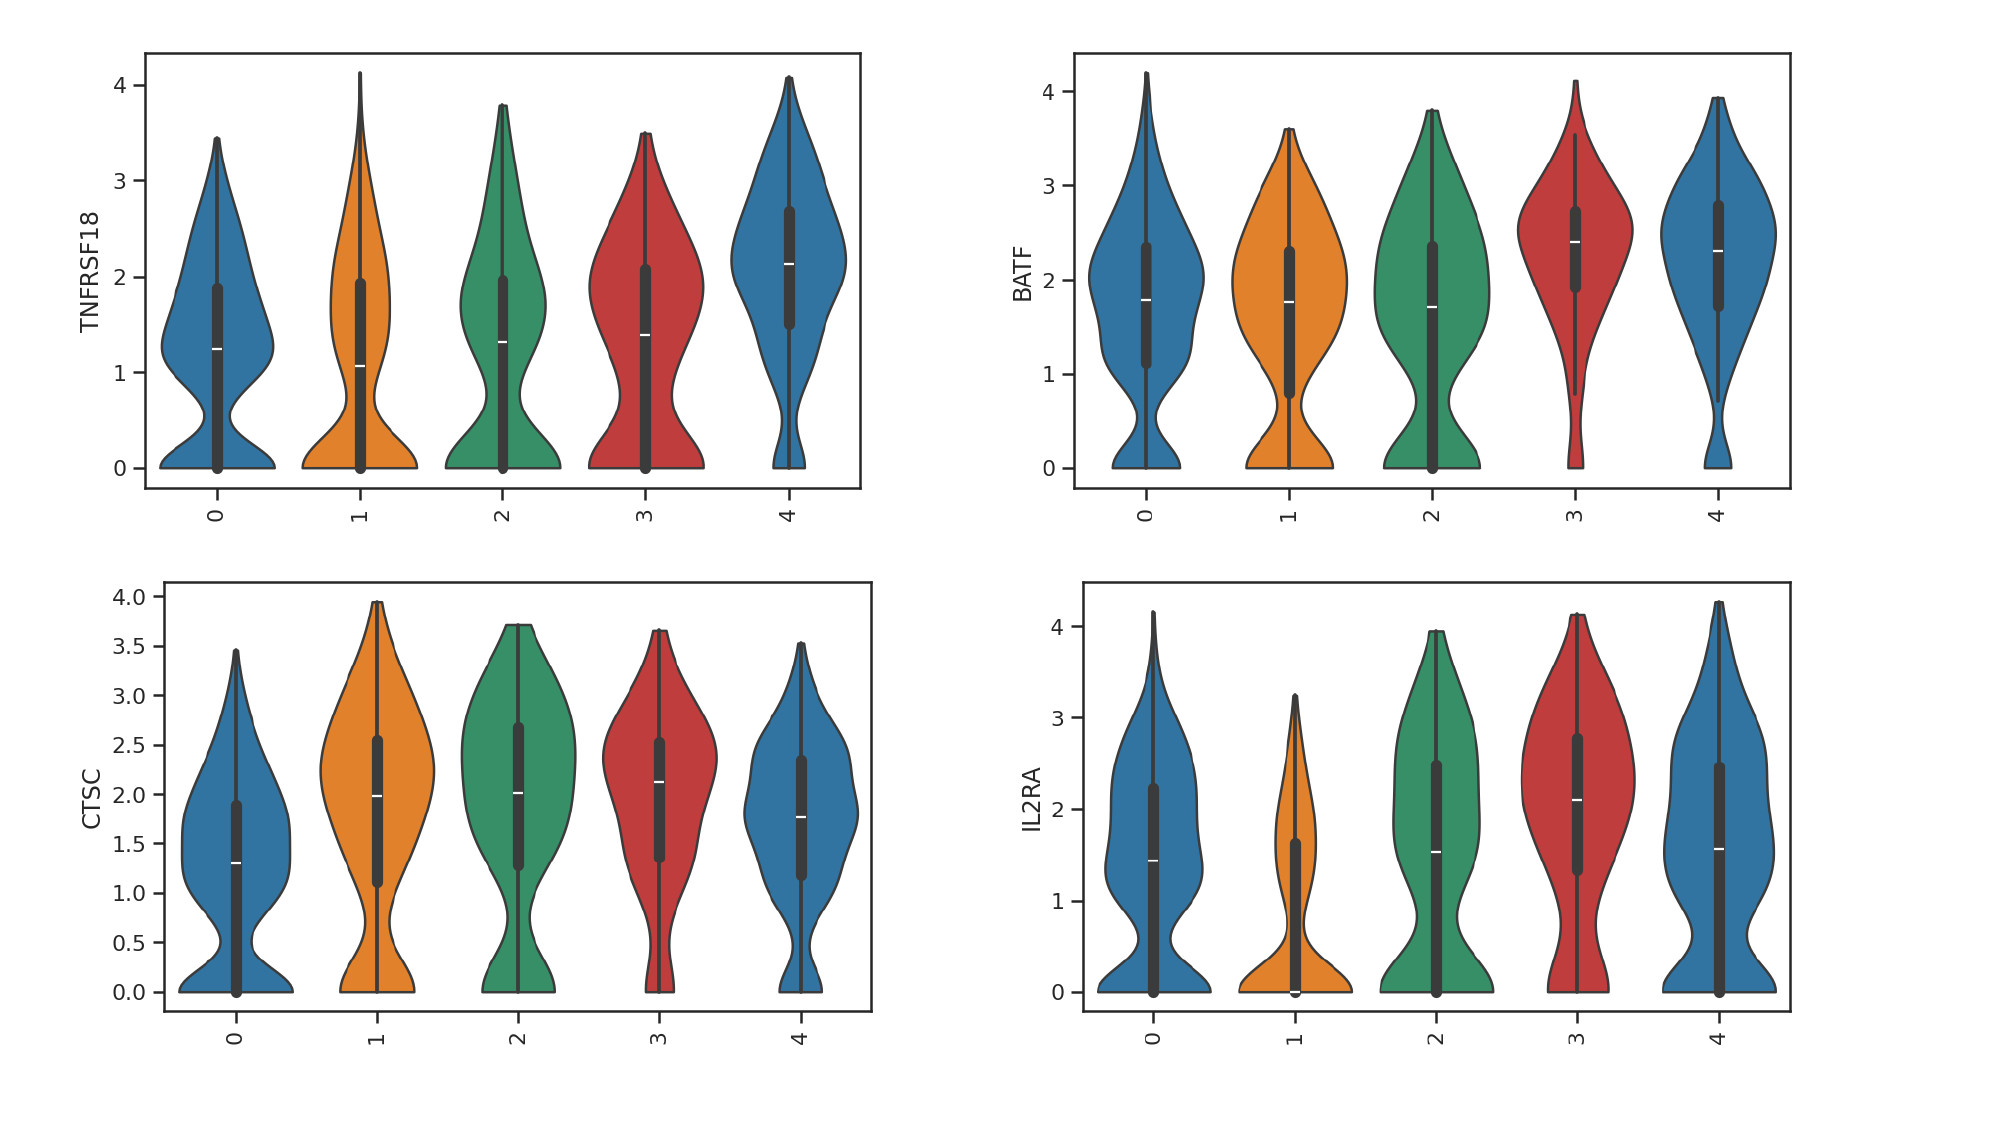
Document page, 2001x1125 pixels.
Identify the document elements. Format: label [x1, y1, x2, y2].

picture [65, 568, 1803, 1057]
picture [65, 39, 1803, 534]
